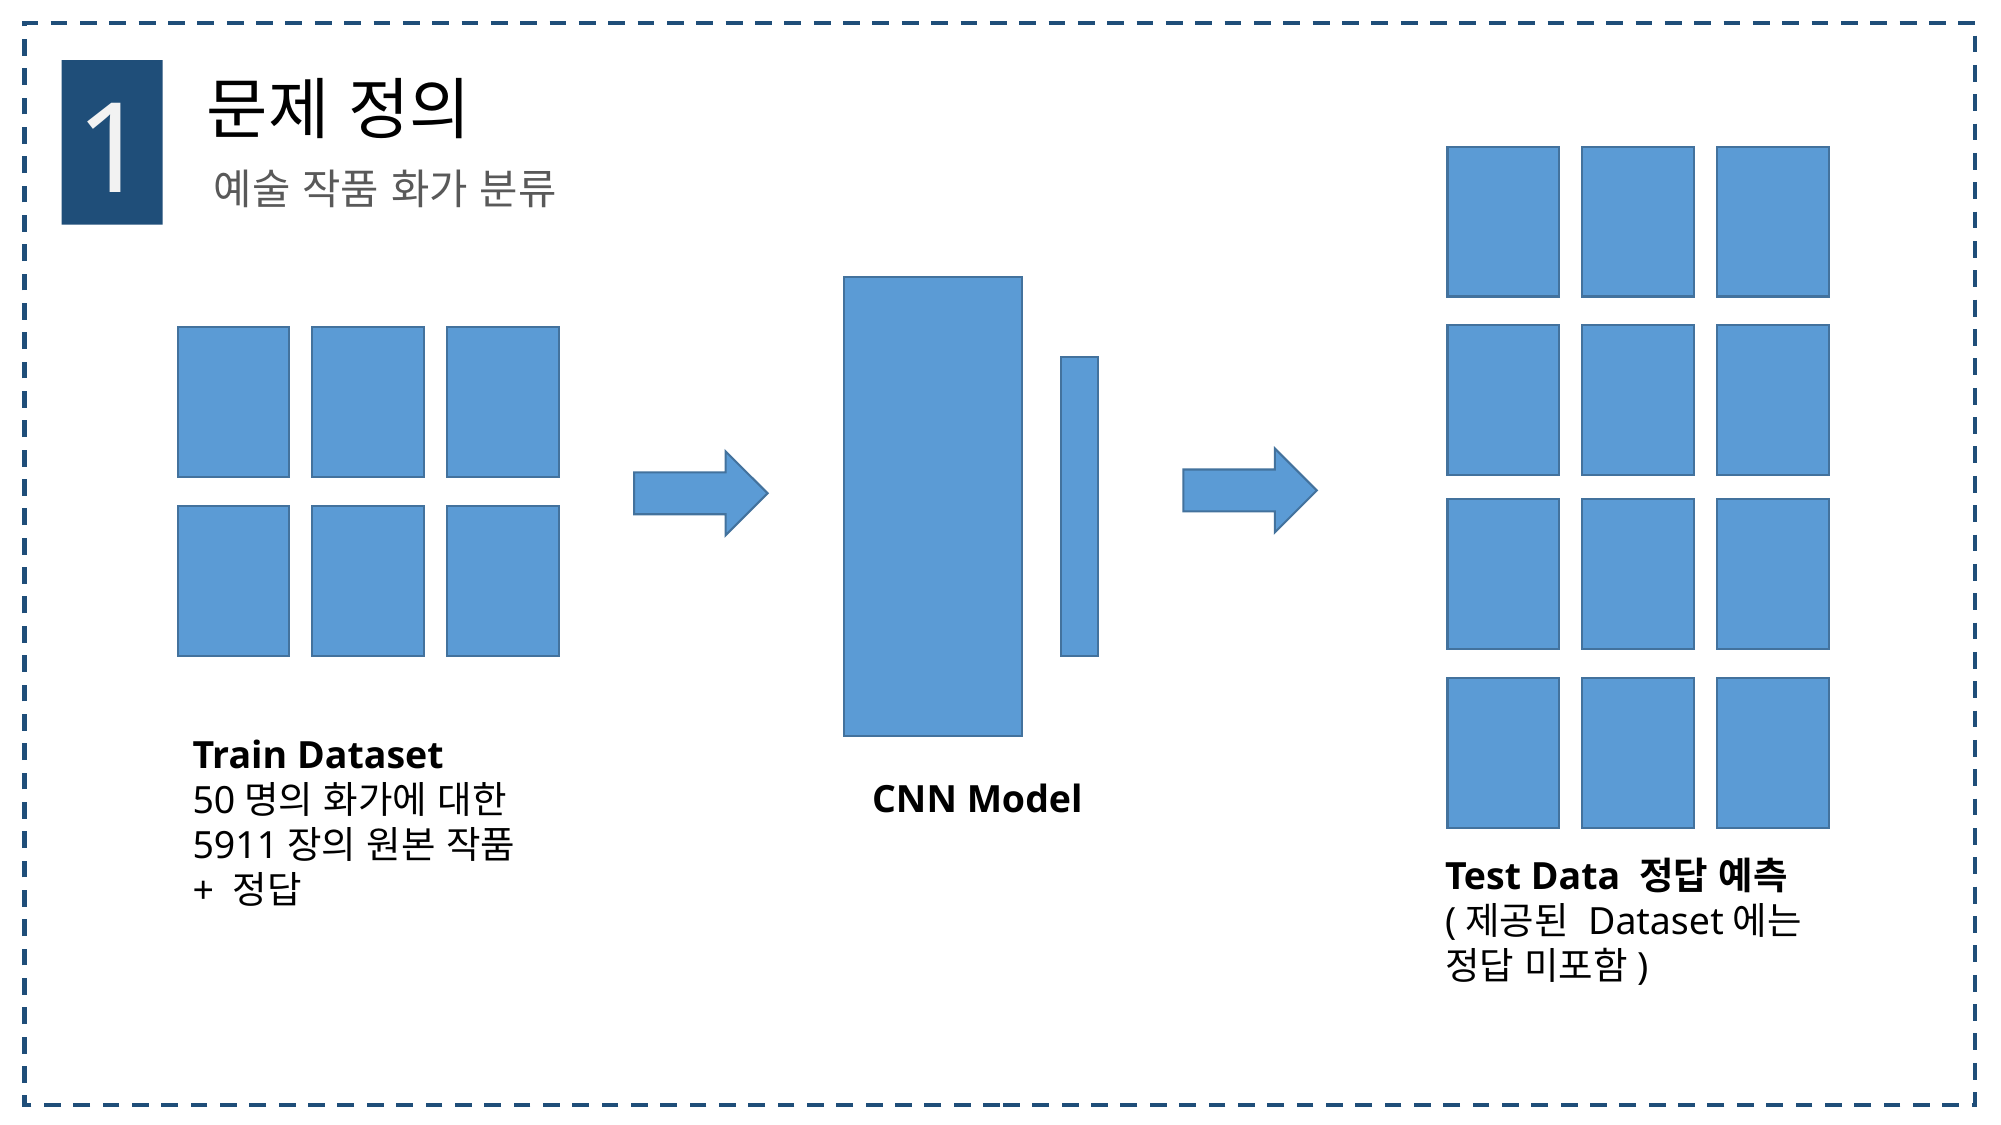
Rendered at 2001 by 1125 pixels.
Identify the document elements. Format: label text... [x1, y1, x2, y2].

text_box [1446, 324, 1560, 476]
text_box [1446, 498, 1560, 650]
text_box [1581, 146, 1695, 298]
text_box [23, 22, 1976, 1106]
text_box [633, 448, 770, 538]
text_box [1716, 677, 1830, 829]
text_box [1581, 498, 1695, 650]
text_box CNN Model [857, 767, 1101, 828]
text_box [1716, 498, 1830, 650]
text_box [446, 505, 560, 657]
text_box [1716, 324, 1830, 476]
text_box [1581, 324, 1695, 476]
text_box [177, 326, 290, 478]
text_box Train Dataset 50명의 화가에 대한 5911장의 원본 작품+ 정답 [177, 723, 547, 919]
text_box [1182, 446, 1319, 535]
text_box [1716, 146, 1830, 298]
text_box [177, 505, 290, 657]
text_box [1446, 146, 1560, 298]
text_box [843, 276, 1023, 737]
text_box [446, 326, 560, 478]
text_box [1446, 677, 1560, 829]
text_box [311, 326, 425, 478]
text_box [311, 505, 425, 657]
text_box [1581, 677, 1695, 829]
text_box [1060, 356, 1099, 657]
text_box Test Data 정답 예측 (제공된 Dataset에는 정답 미포함) [1430, 844, 1868, 995]
